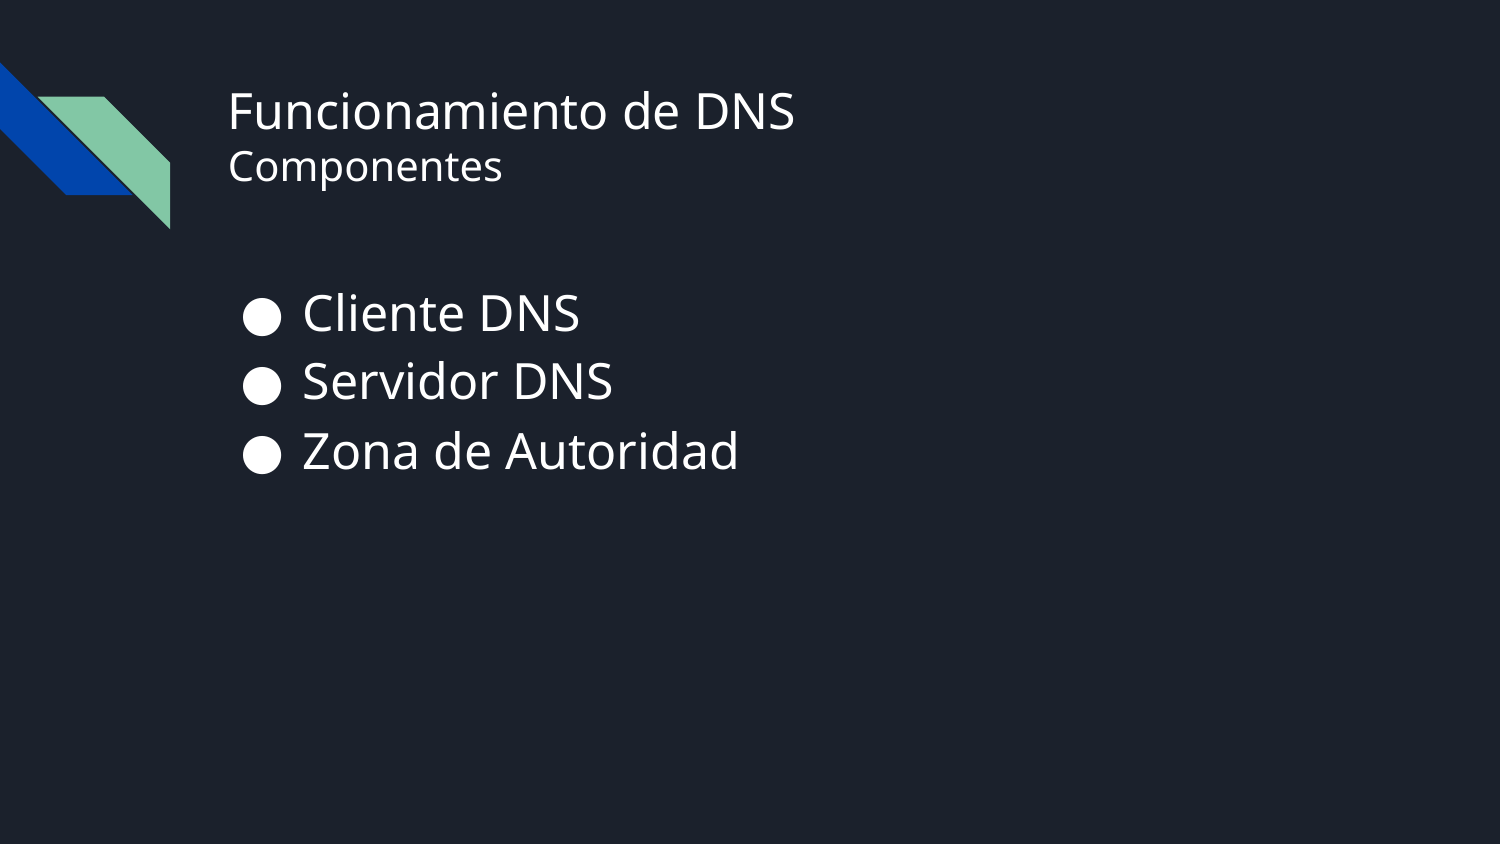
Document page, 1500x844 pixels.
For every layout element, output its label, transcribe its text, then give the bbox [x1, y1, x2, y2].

title Funcionamiento de DNS Componentes [212, 64, 1368, 215]
list Cliente DNS Servidor DNS Zona de Autoridad [212, 257, 1368, 735]
